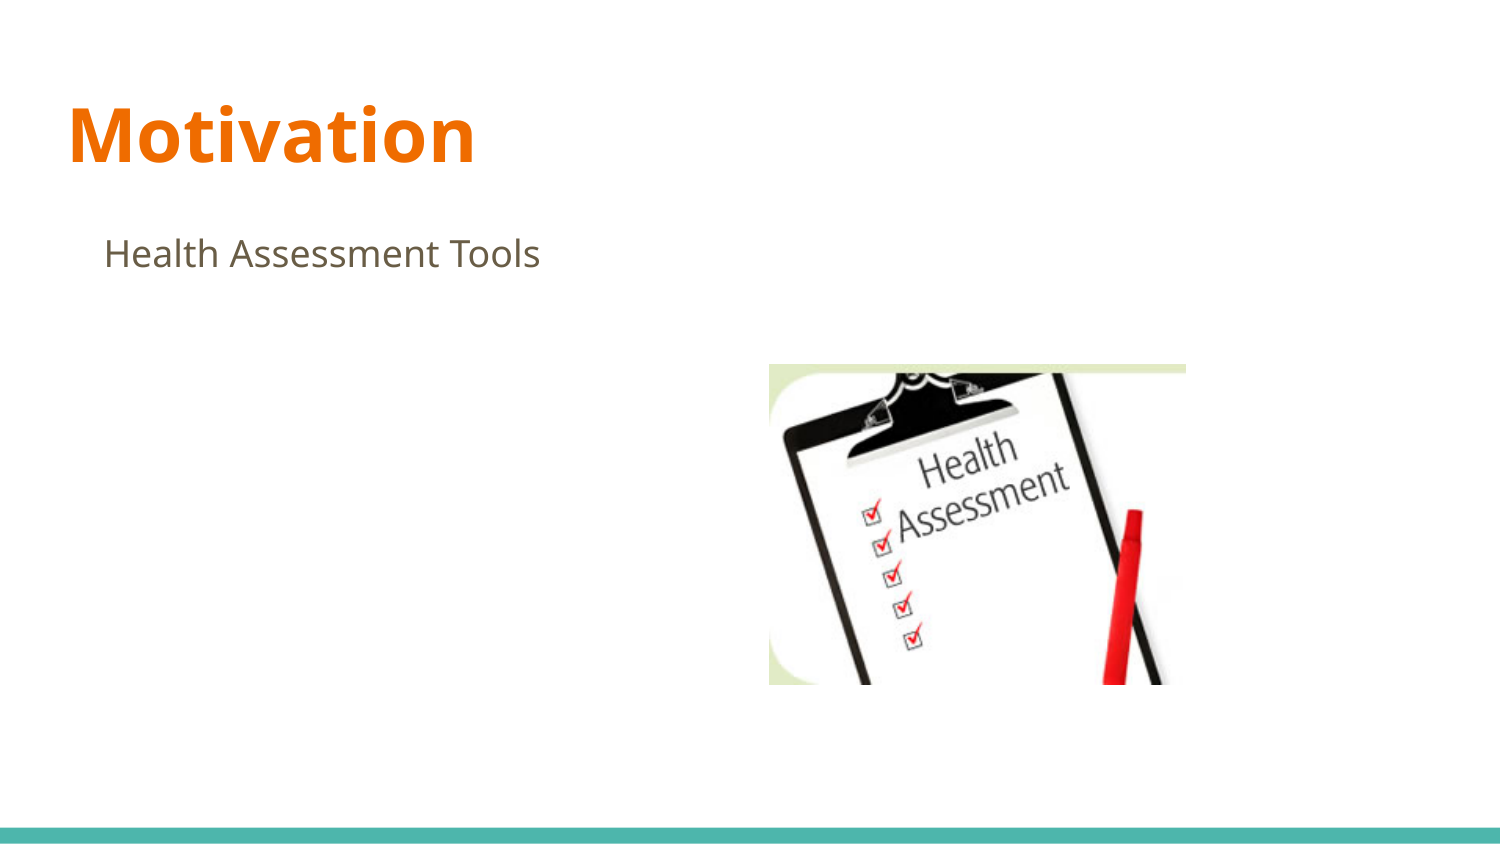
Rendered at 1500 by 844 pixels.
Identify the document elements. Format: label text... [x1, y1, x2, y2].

list Health Assessment Tools [51, 207, 1449, 750]
picture [769, 364, 1186, 686]
title Motivation [51, 72, 1449, 189]
